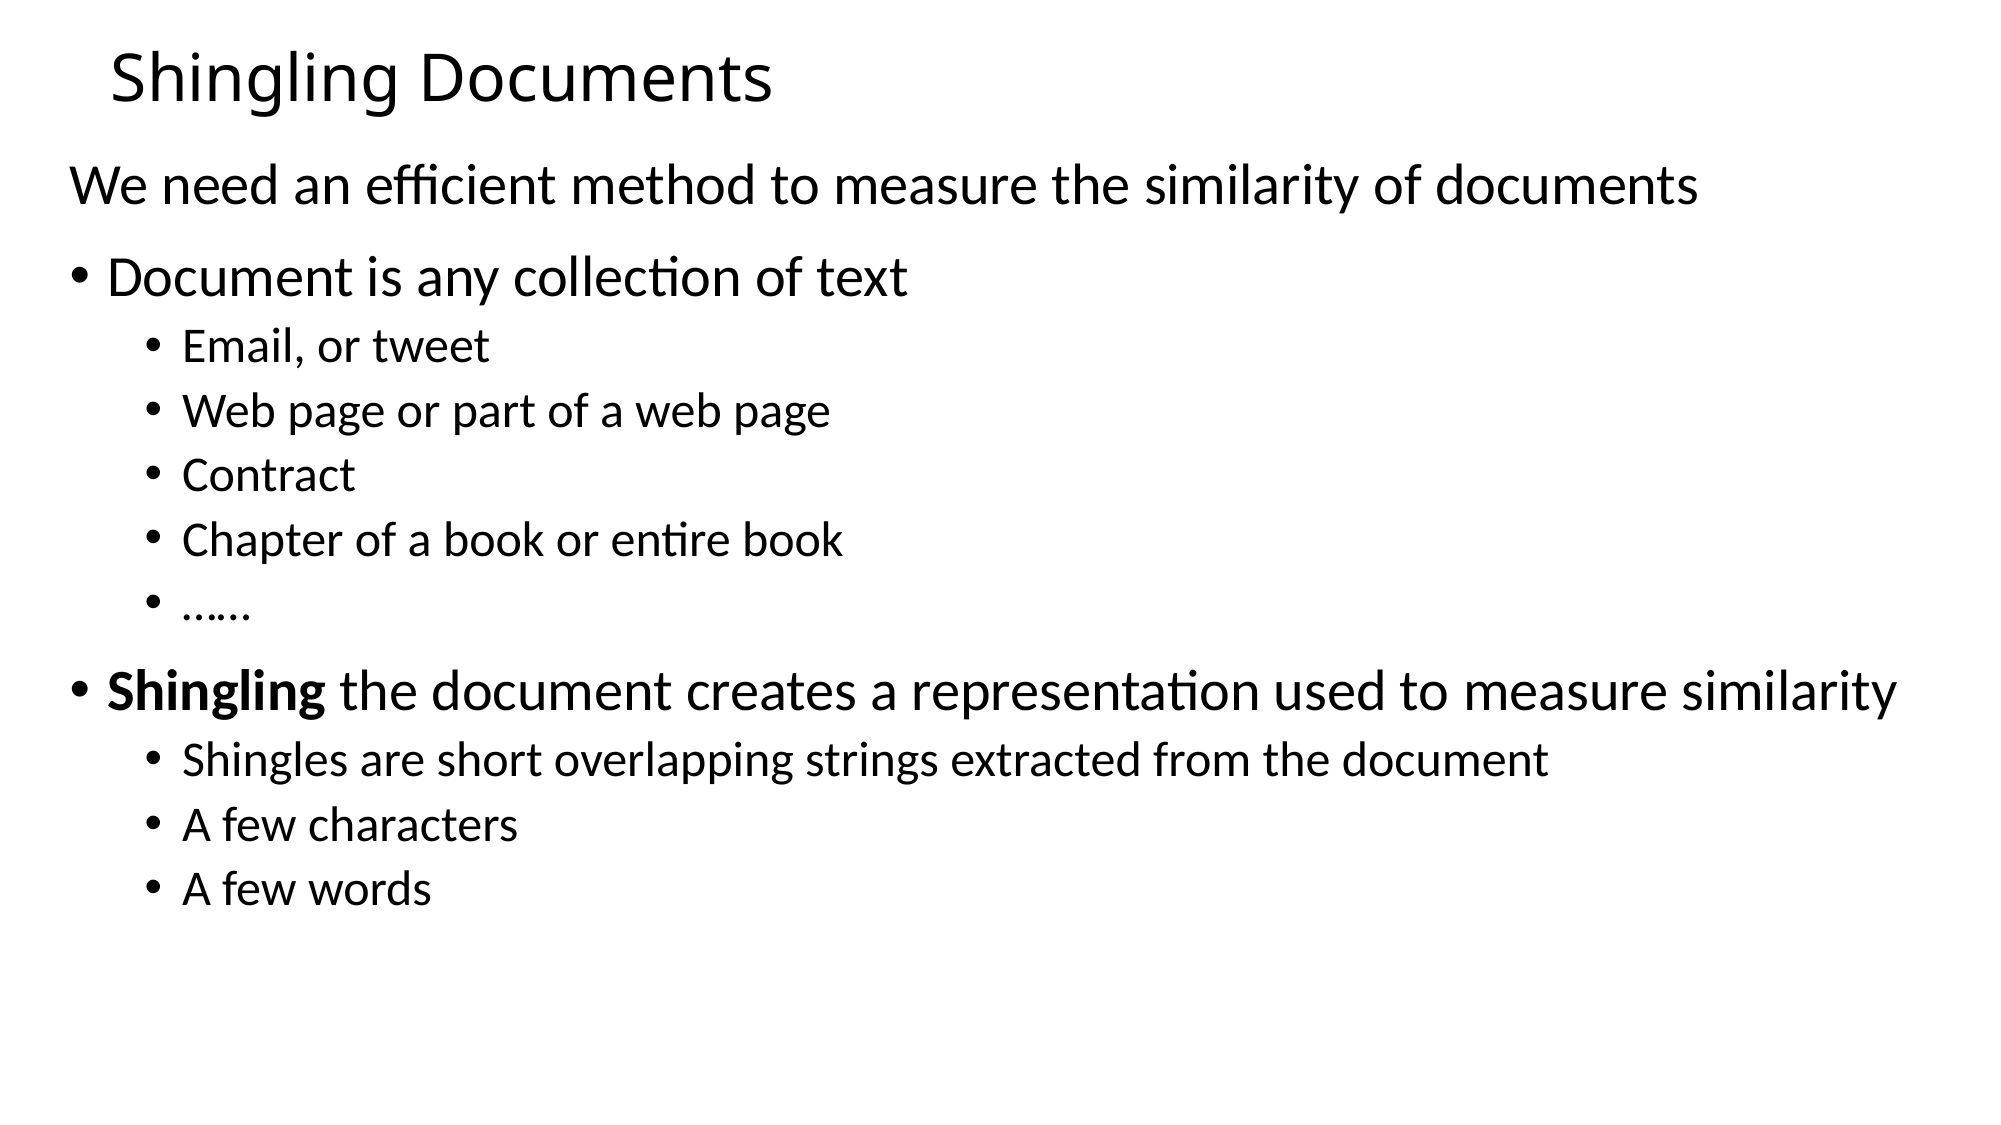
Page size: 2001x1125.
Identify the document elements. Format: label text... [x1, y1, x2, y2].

list We need an efficient method to measure the similarity of documents Document is any collection of text Email, or tweet Web page or part of a web page Contract Chapter of a book or entire book …… Shingling the document creates a representation used to measure similarity Shingles are short overlapping strings extracted from the document A few characters A few words [54, 146, 1946, 1082]
title Shingling Documents [95, 36, 1821, 124]
